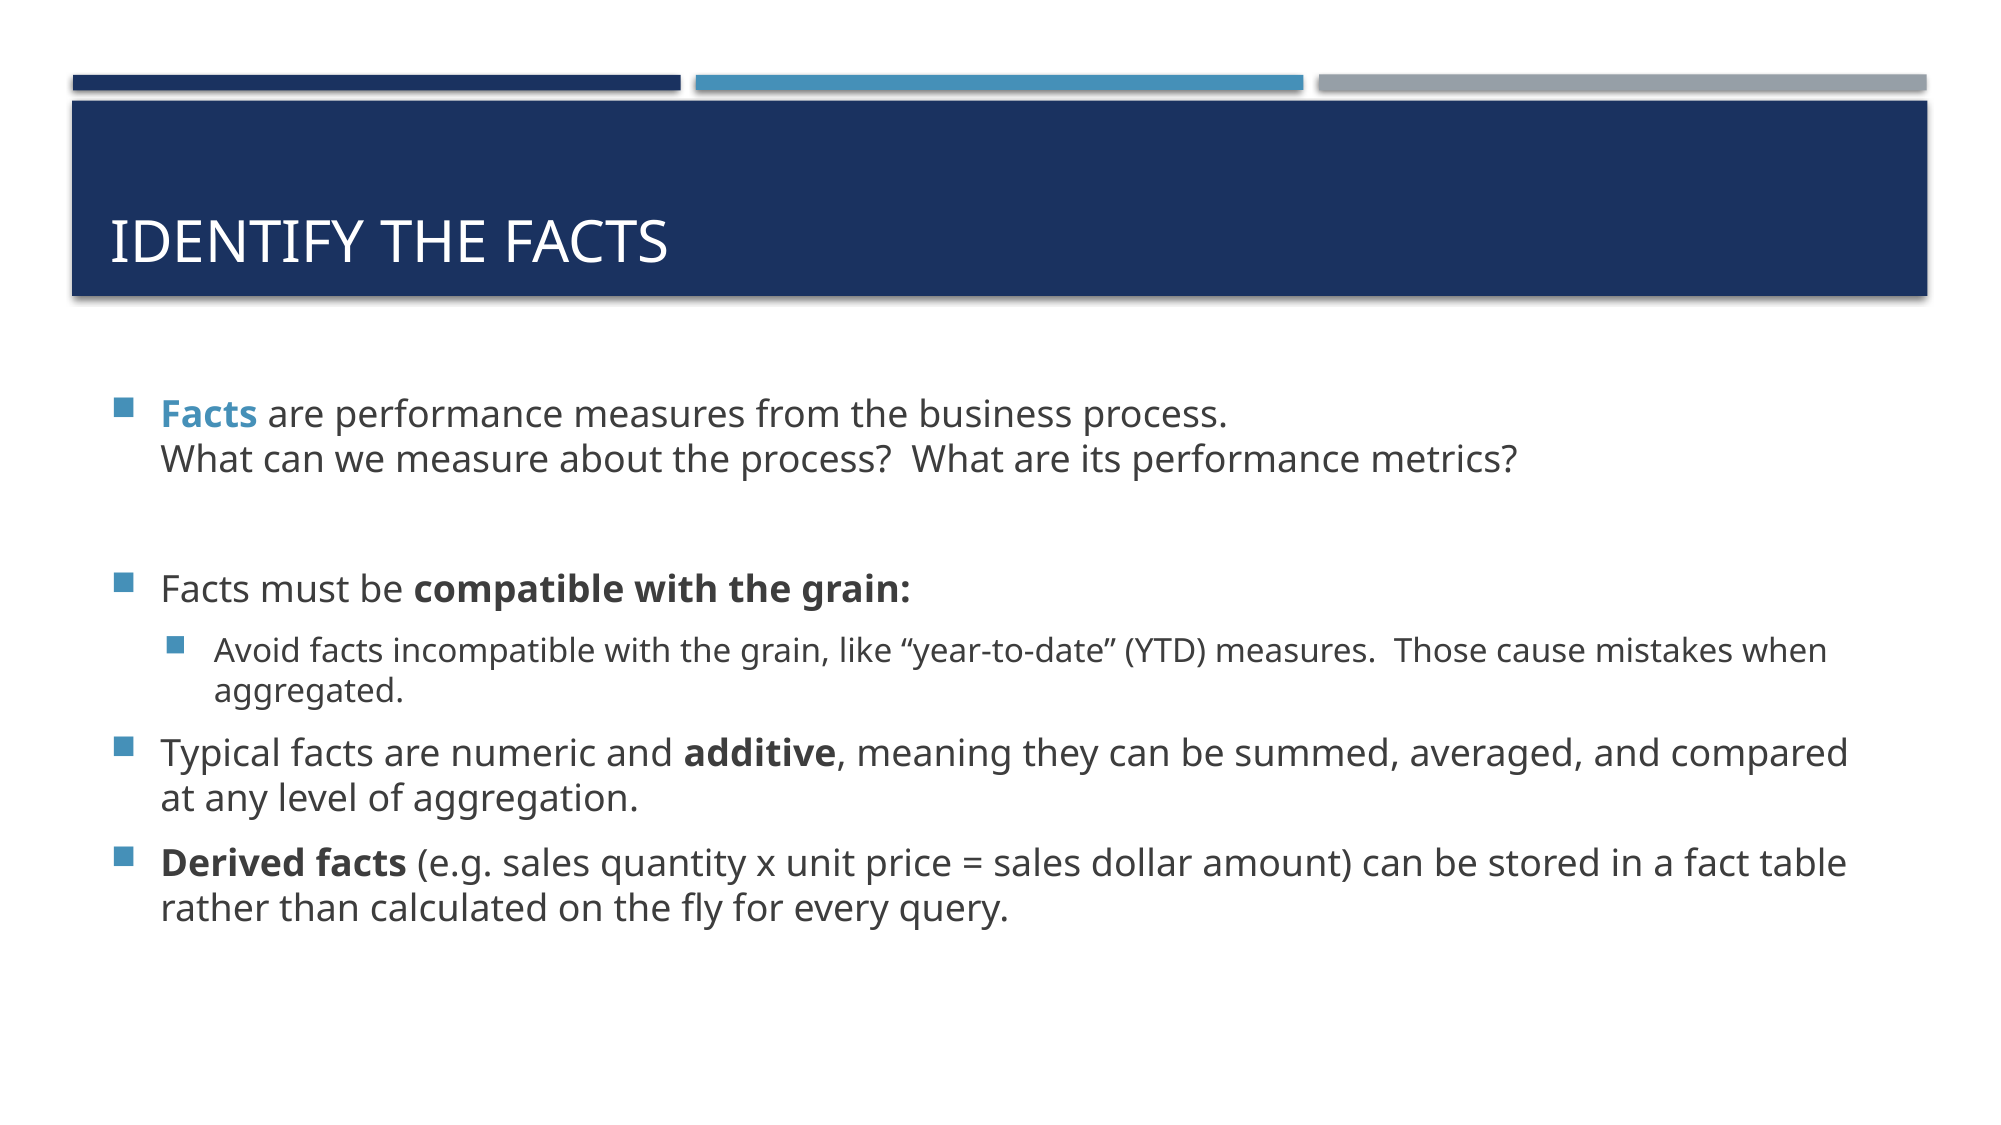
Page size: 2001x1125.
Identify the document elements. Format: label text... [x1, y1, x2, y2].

list Facts are performance measures from the business process. What can we measure about the process? What are its performance metrics? Facts must be compatible with the grain: Avoid facts incompatible with the grain, like “year-to-date” (YTD) measures. Those cause mistakes when aggregated. Typical facts are numeric and additive, meaning they can be summed, averaged, and compared at any level of aggregation. Derived facts (e.g. sales quantity x unit price = sales dollar amount) can be stored in a fact table rather than calculated on the fly for every query. [95, 357, 1905, 962]
title Identify the facts [95, 115, 1905, 282]
